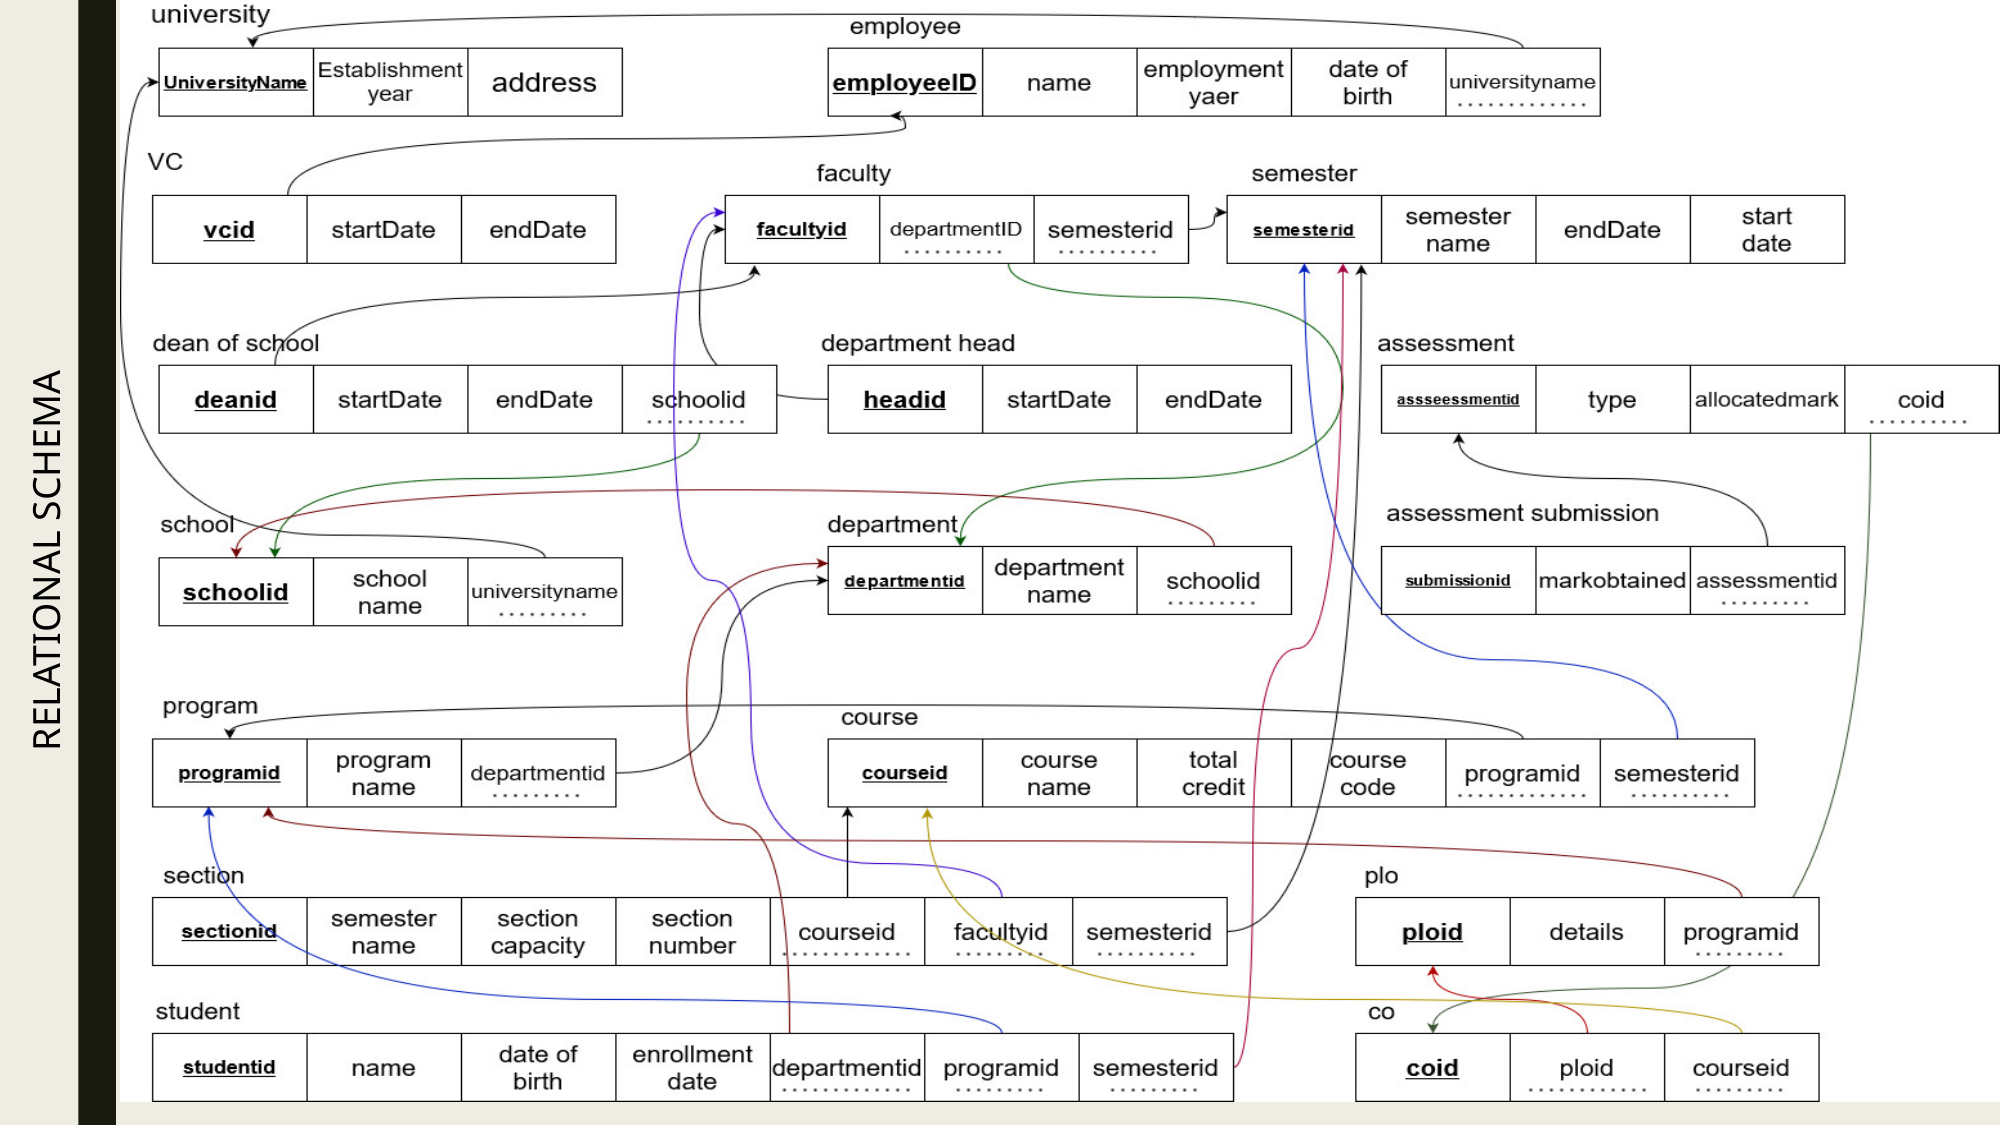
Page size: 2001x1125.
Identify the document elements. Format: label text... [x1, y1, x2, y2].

picture [119, 0, 2000, 1102]
text_box RELATIONAL SCHEMA [15, 336, 75, 766]
